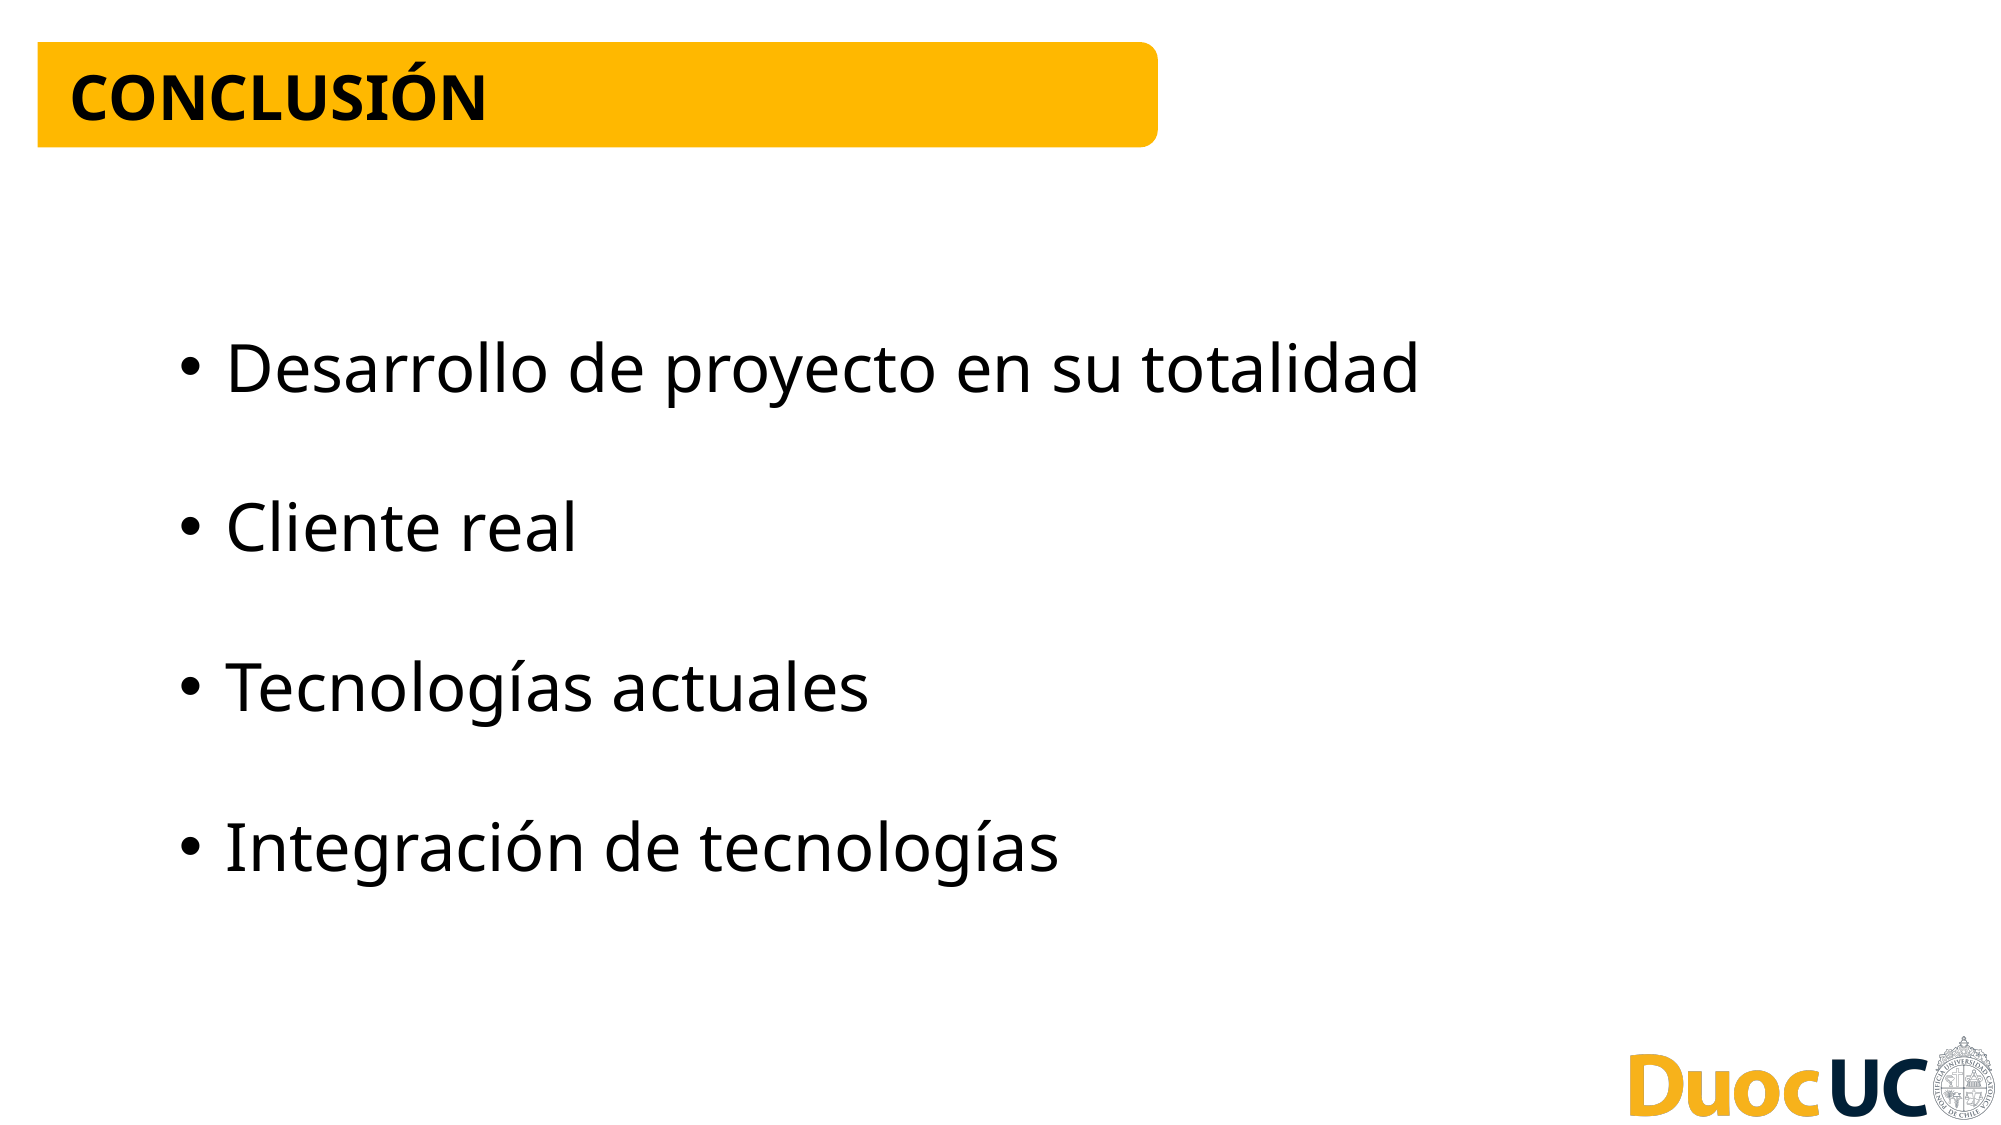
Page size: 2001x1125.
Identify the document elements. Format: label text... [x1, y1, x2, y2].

picture [1624, 1030, 2000, 1125]
text_box [35, 40, 1160, 149]
text_box Desarrollo de proyecto en su totalidad Cliente real Tecnologías actuales Integración de tecnologías [163, 317, 1768, 893]
text_box CONCLUSIÓN [0, 36, 561, 142]
